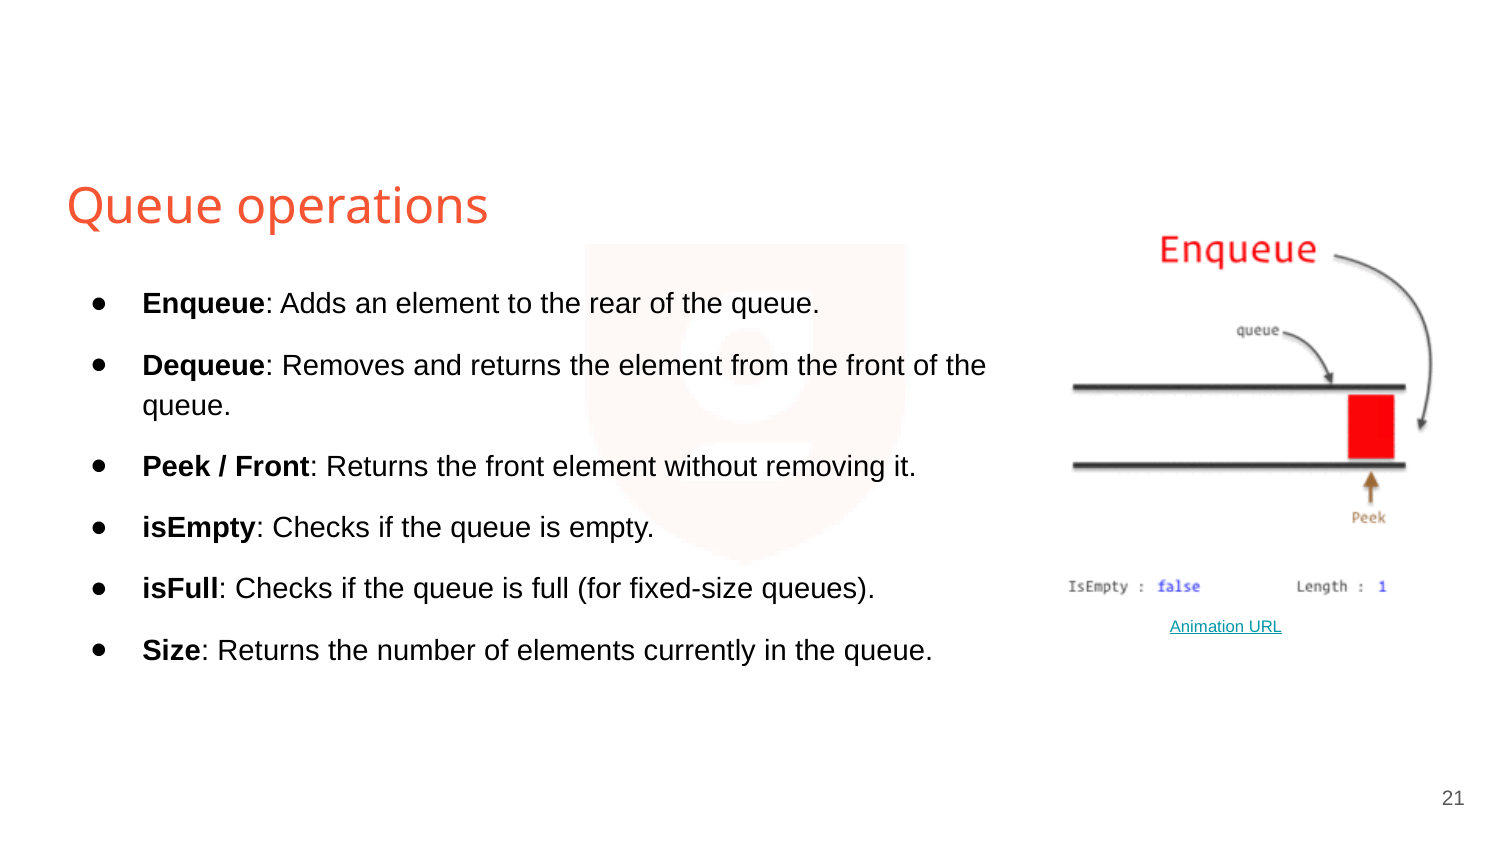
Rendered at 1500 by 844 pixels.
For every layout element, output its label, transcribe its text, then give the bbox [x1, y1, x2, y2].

picture [995, 205, 1468, 639]
slide_number 21 [1389, 764, 1480, 830]
title Queue operations [51, 149, 1449, 233]
list Enqueue: Adds an element to the rear of the queue. Dequeue: Removes and returns the element from the front of the queue. Peek / Front: Returns the front element without removing it. isEmpty: Checks if the queue is empty. isFull: Checks if the queue is full (for fixed-size queues). Size: Returns the number of elements currently in the queue. [52, 264, 1031, 752]
